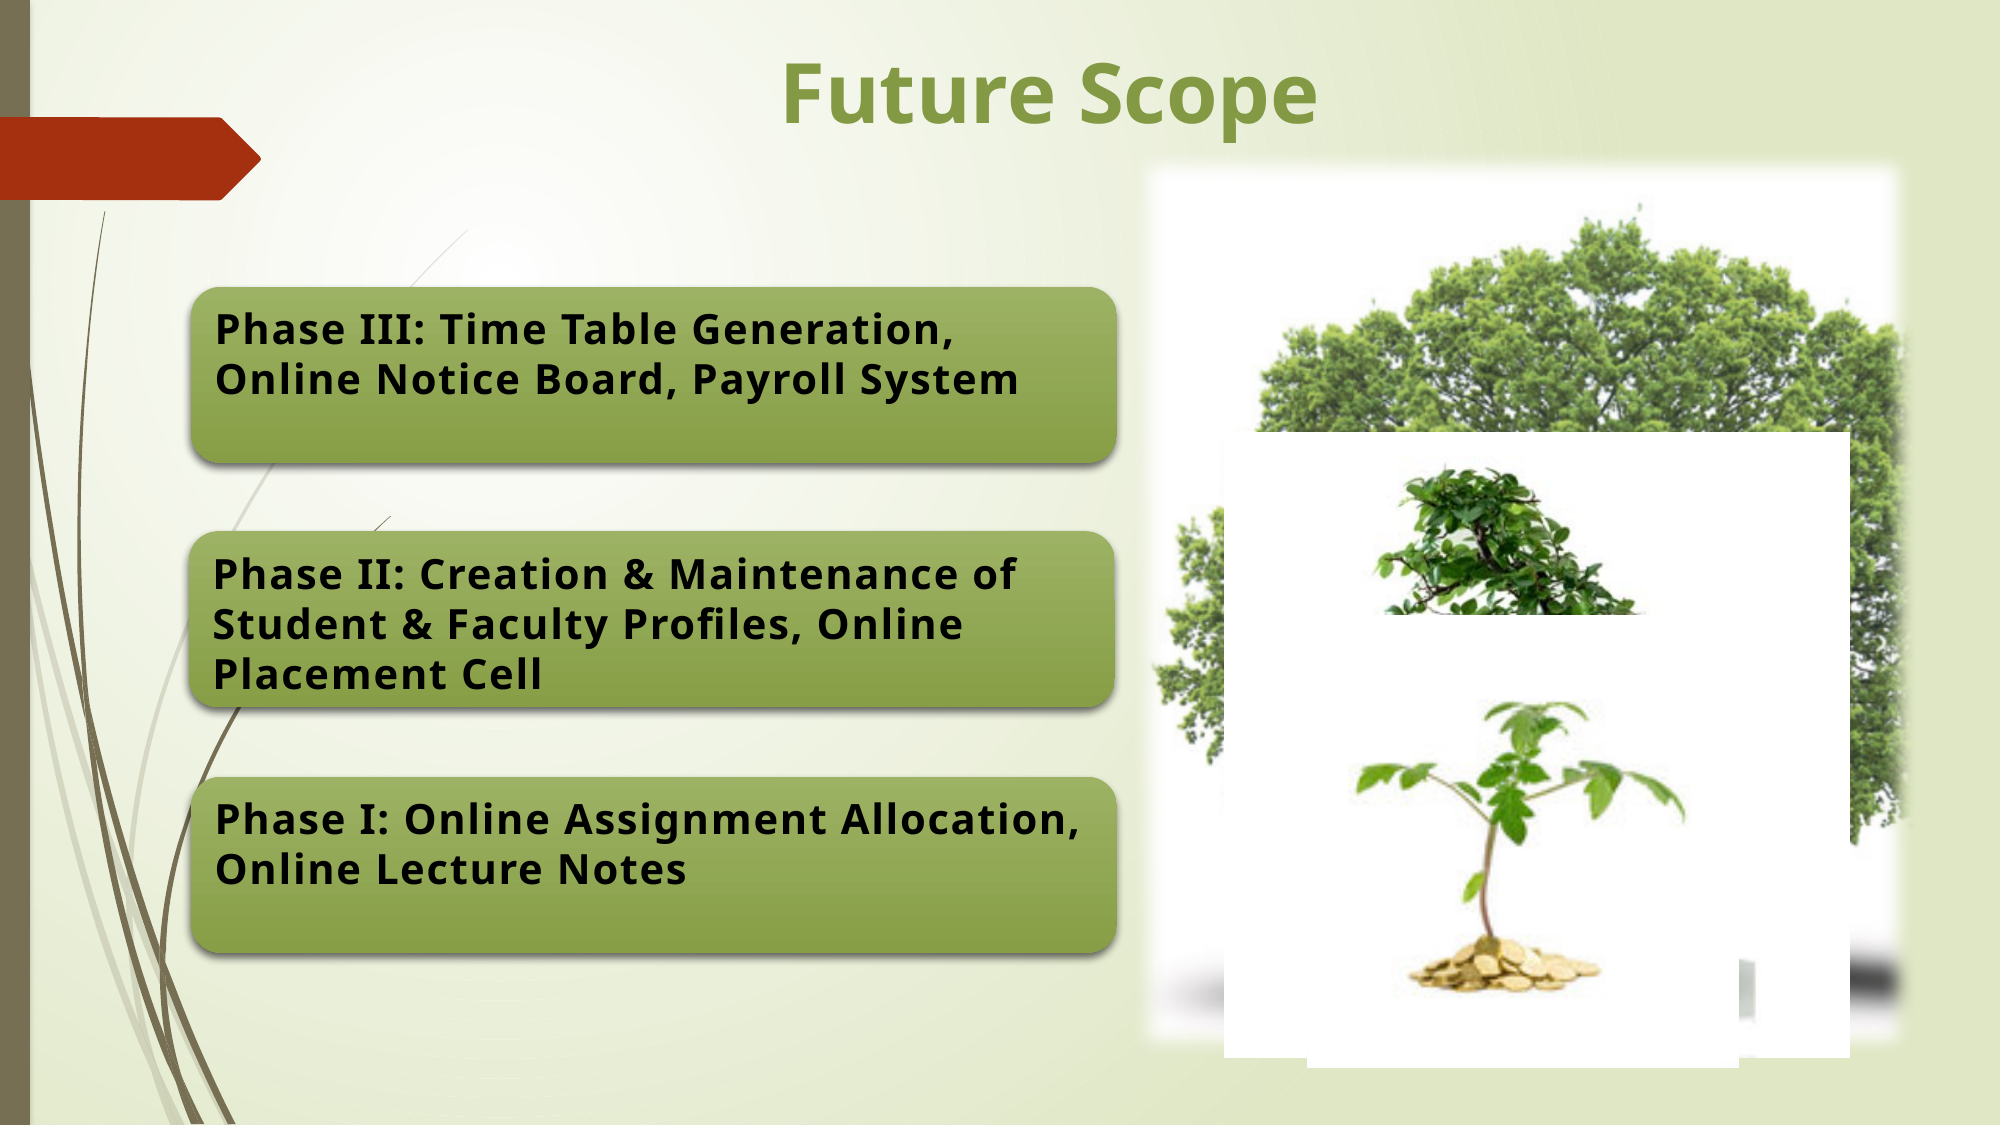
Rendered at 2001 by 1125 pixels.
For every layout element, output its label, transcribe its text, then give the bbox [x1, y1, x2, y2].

text_box Phase II: Creation & Maintenance of Student & Faculty Profiles, Online Placement Cell [188, 531, 1115, 707]
text_box Phase I: Online Assignment Allocation, Online Lecture Notes [191, 776, 1117, 953]
text_box Future Scope [399, 32, 1336, 148]
text_box Phase III: Time Table Generation, Online Notice Board, Payroll System [191, 286, 1117, 463]
picture [1131, 148, 1916, 1068]
